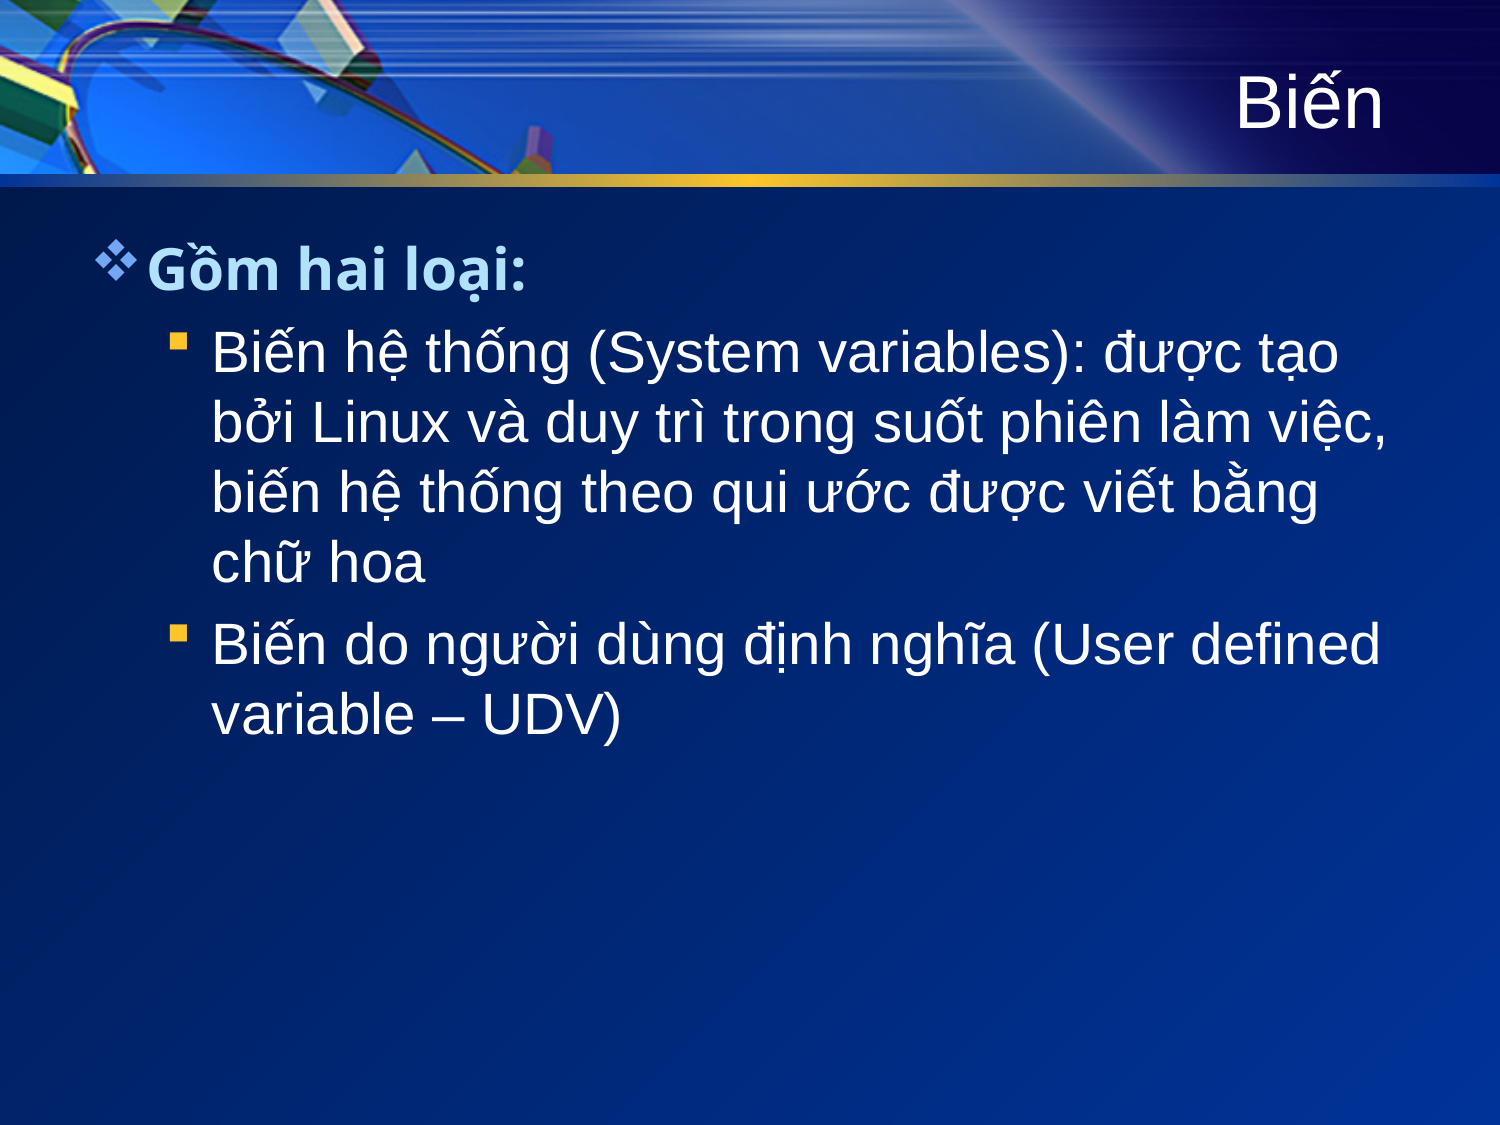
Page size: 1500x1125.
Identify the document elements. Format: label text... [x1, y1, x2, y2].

list Gồm hai loại: Biến hệ thống (System variables): được tạo bởi Linux và duy trì trong suốt phiên làm việc, biến hệ thống theo qui ước được viết bằng chữ hoa Biến do người dùng định nghĩa (User defined variable – UDV) [74, 224, 1426, 1087]
picture [0, 0, 1500, 175]
title Biến [162, 52, 1401, 145]
